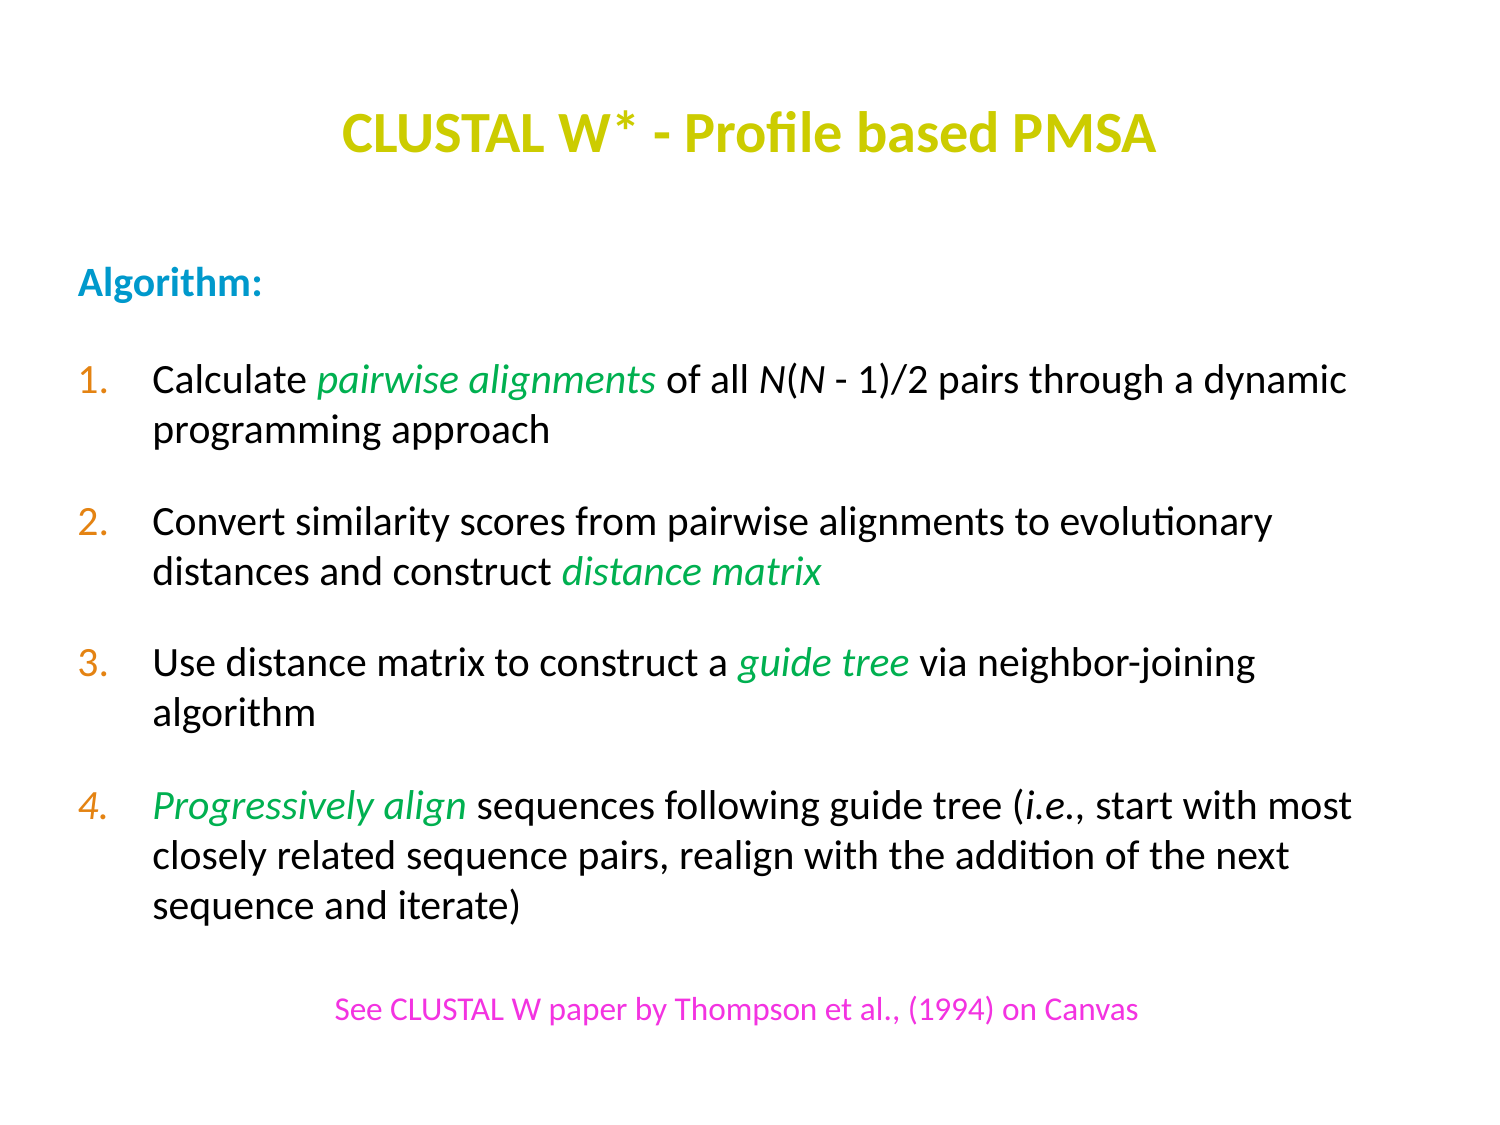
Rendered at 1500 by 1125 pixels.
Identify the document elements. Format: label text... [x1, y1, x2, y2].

text_box Convert similarity scores from pairwise alignments to evolutionary distances and construct distance matrix [62, 486, 1412, 602]
text_box Progressively align sequences following guide tree (i.e., start with most closely related sequence pairs, realign with the addition of the next sequence and iterate) [62, 770, 1412, 936]
text_box See CLUSTAL W paper by Thompson et al., (1994) on Canvas [319, 979, 1155, 1034]
text_box Use distance matrix to construct a guide tree via neighbor-joining algorithm [62, 627, 1412, 743]
text_box Calculate pairwise alignments of all N(N - 1)/2 pairs through a dynamic programming approach [62, 344, 1412, 460]
text_box Algorithm: [63, 247, 278, 313]
text_box CLUSTAL W* - Profile based PMSA [112, 79, 1388, 180]
